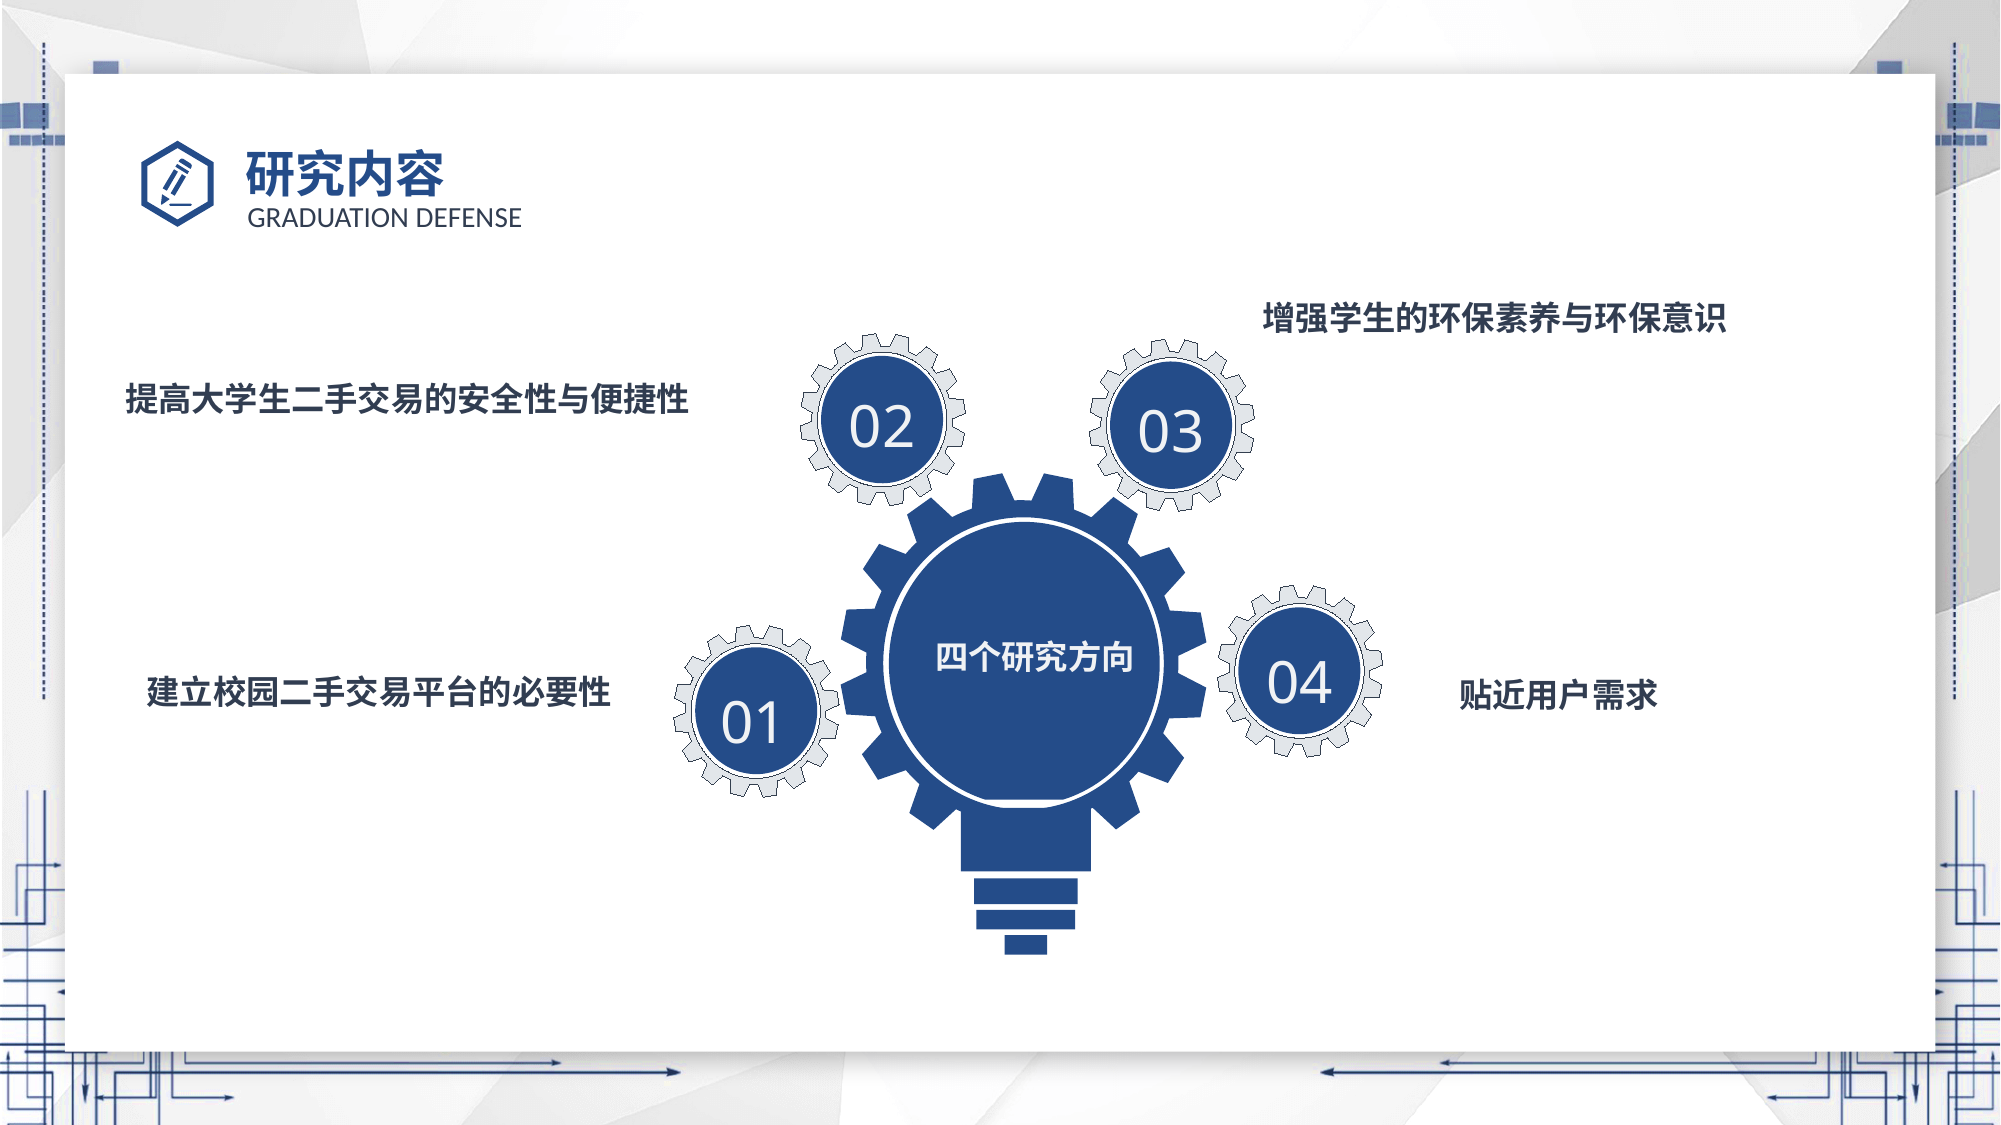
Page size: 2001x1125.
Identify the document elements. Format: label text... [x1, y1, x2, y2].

text_box 增强学生的环保素养与环保意识 [1262, 289, 1782, 338]
text_box 提高大学生二手交易的安全性与便捷性 [118, 370, 673, 419]
text_box 贴近用户需求 [1459, 666, 1829, 715]
picture [0, 0, 2001, 1125]
title 研究内容 [230, 123, 827, 199]
text_box 建立校园二手交易平台的必要性 [137, 663, 613, 712]
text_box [673, 333, 1383, 955]
